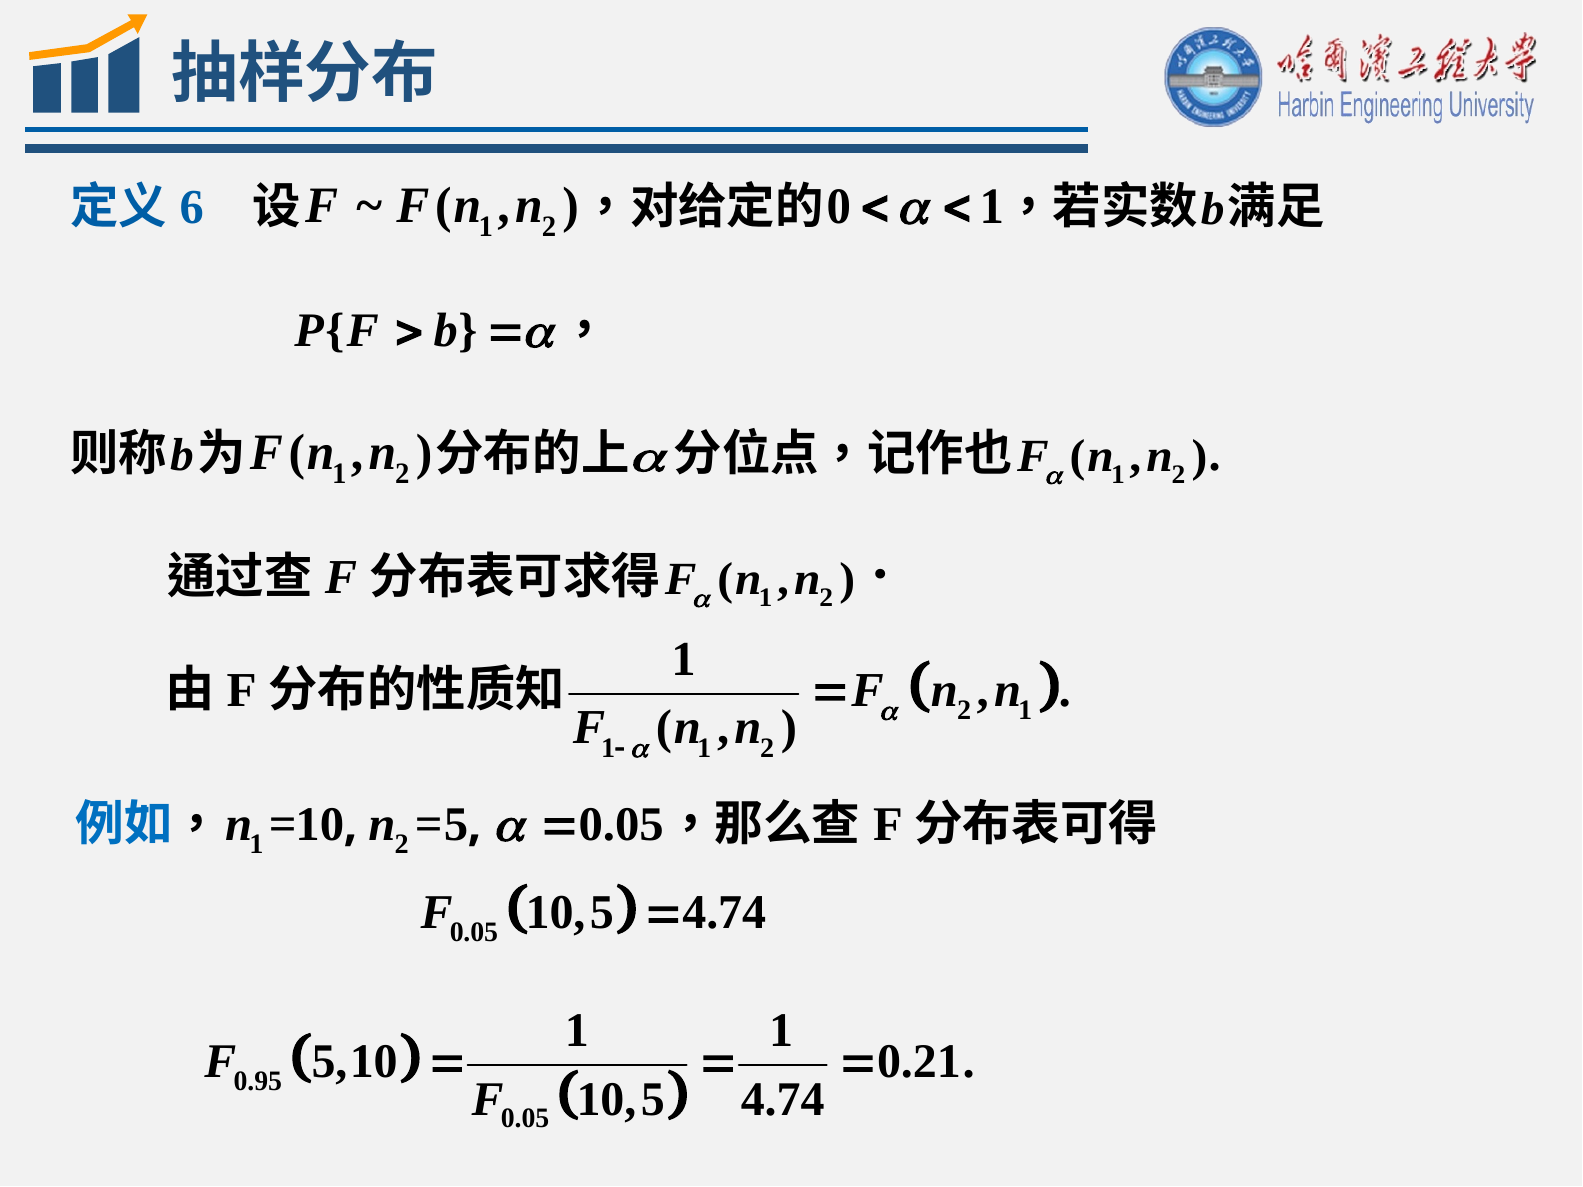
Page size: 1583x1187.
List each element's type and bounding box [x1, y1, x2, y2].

text_box [70, 156, 1508, 773]
text_box [164, 616, 1582, 846]
text_box [53, 773, 1508, 1177]
picture [1157, 2, 1580, 164]
